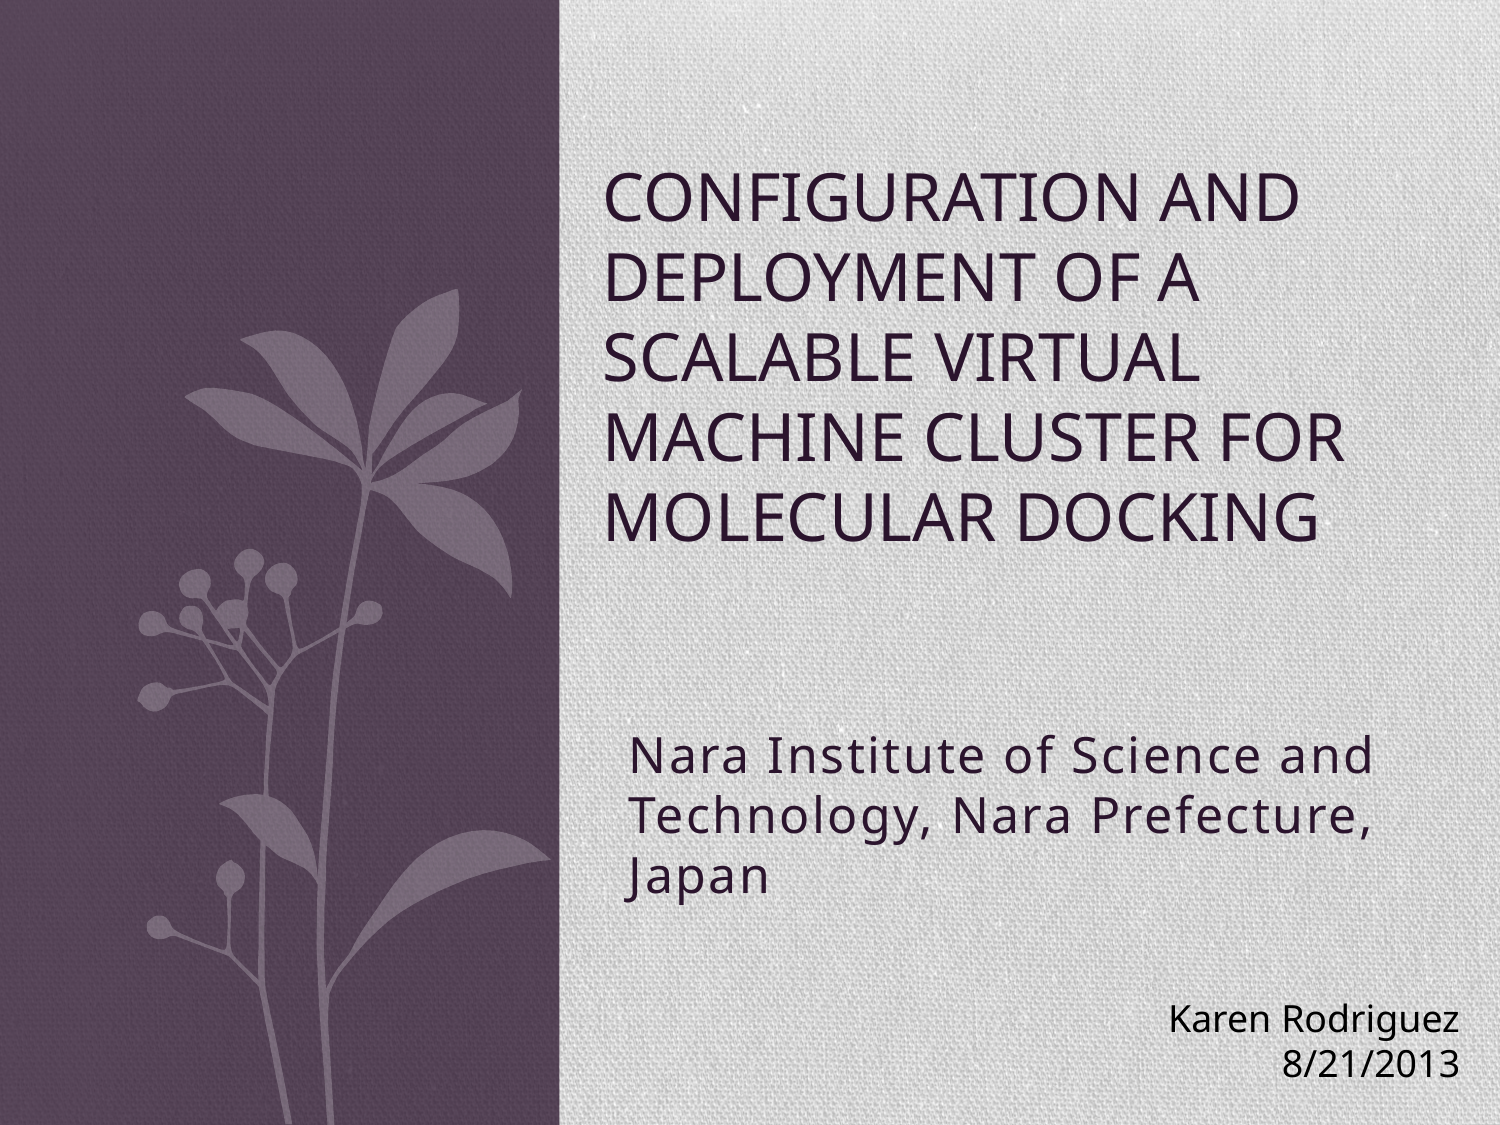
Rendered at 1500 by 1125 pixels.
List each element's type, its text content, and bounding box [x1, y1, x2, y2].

text_box Karen Rodriguez 8/21/2013 [1062, 987, 1475, 1093]
subtitle Nara Institute of Science and Technology, Nara Prefecture, Japan [614, 715, 1454, 975]
title Configuration and Deployment of a scalable virtual machine cluster for molecular docking [587, 184, 1475, 563]
